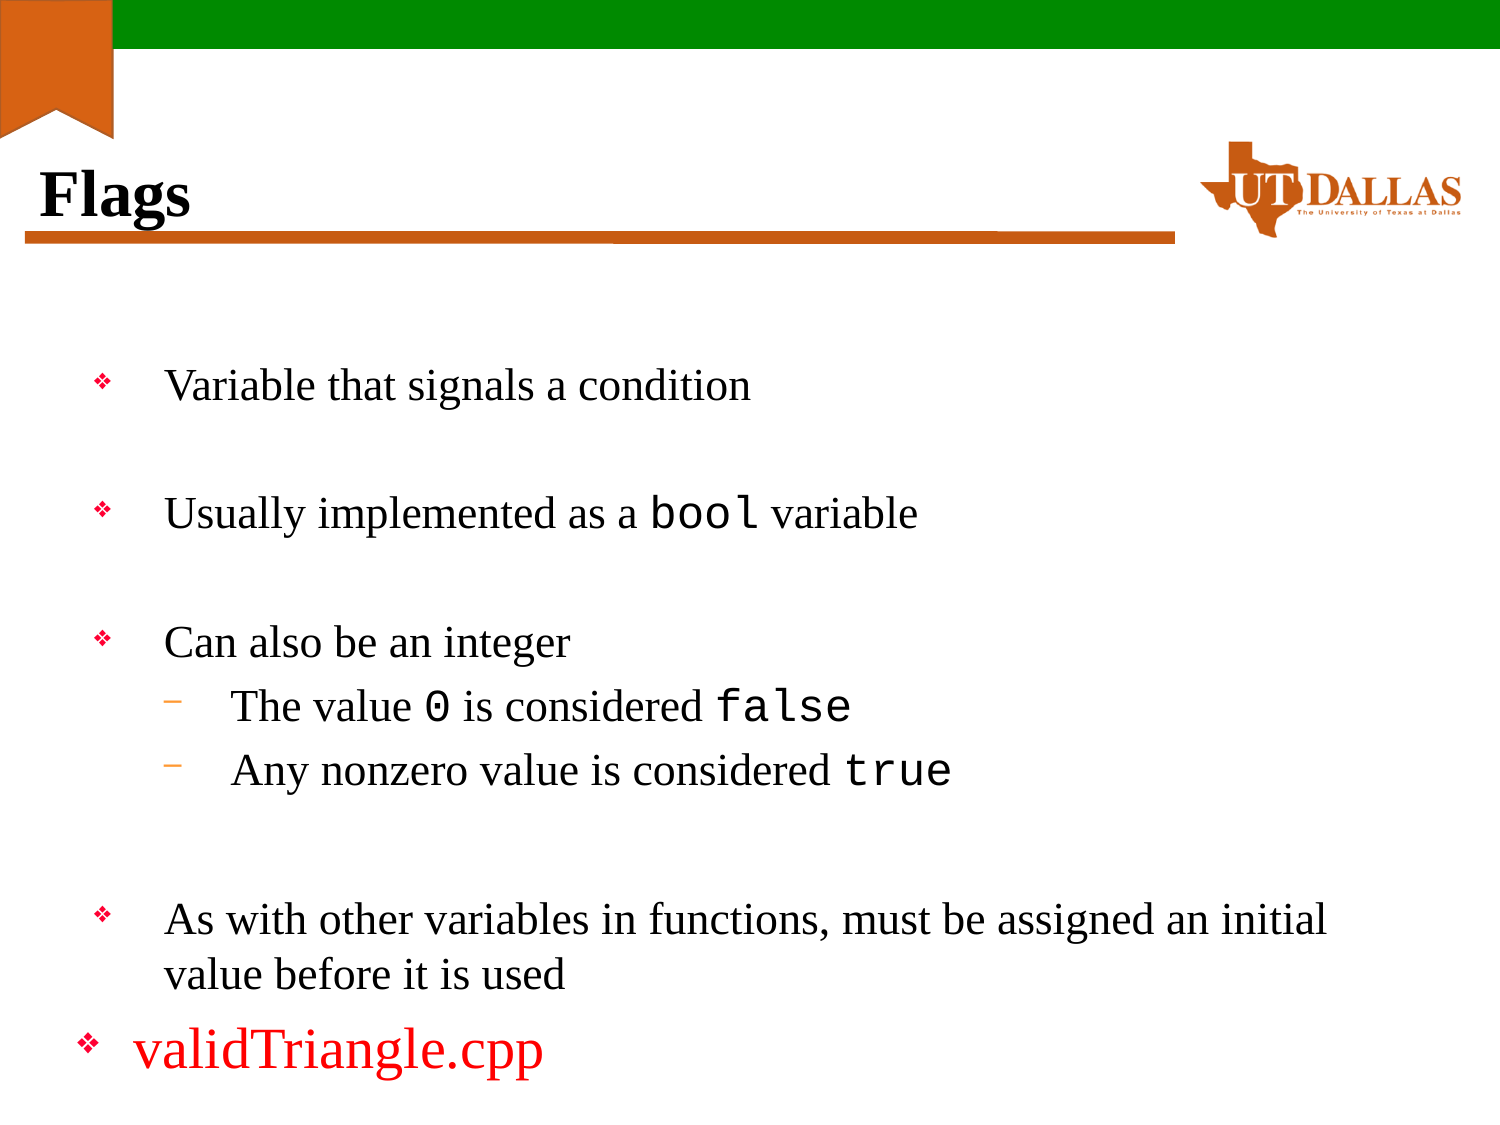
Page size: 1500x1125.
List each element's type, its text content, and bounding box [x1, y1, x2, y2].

list Variable that signals a condition Usually implemented as a bool variable Can also be an integer The value 0 is considered false Any nonzero value is considered true As with other variables in functions, must be assigned an initial value before it is used validTriangle.cpp [62, 347, 1413, 1090]
title Flags [24, 99, 1375, 280]
picture [1375, 141, 1461, 238]
